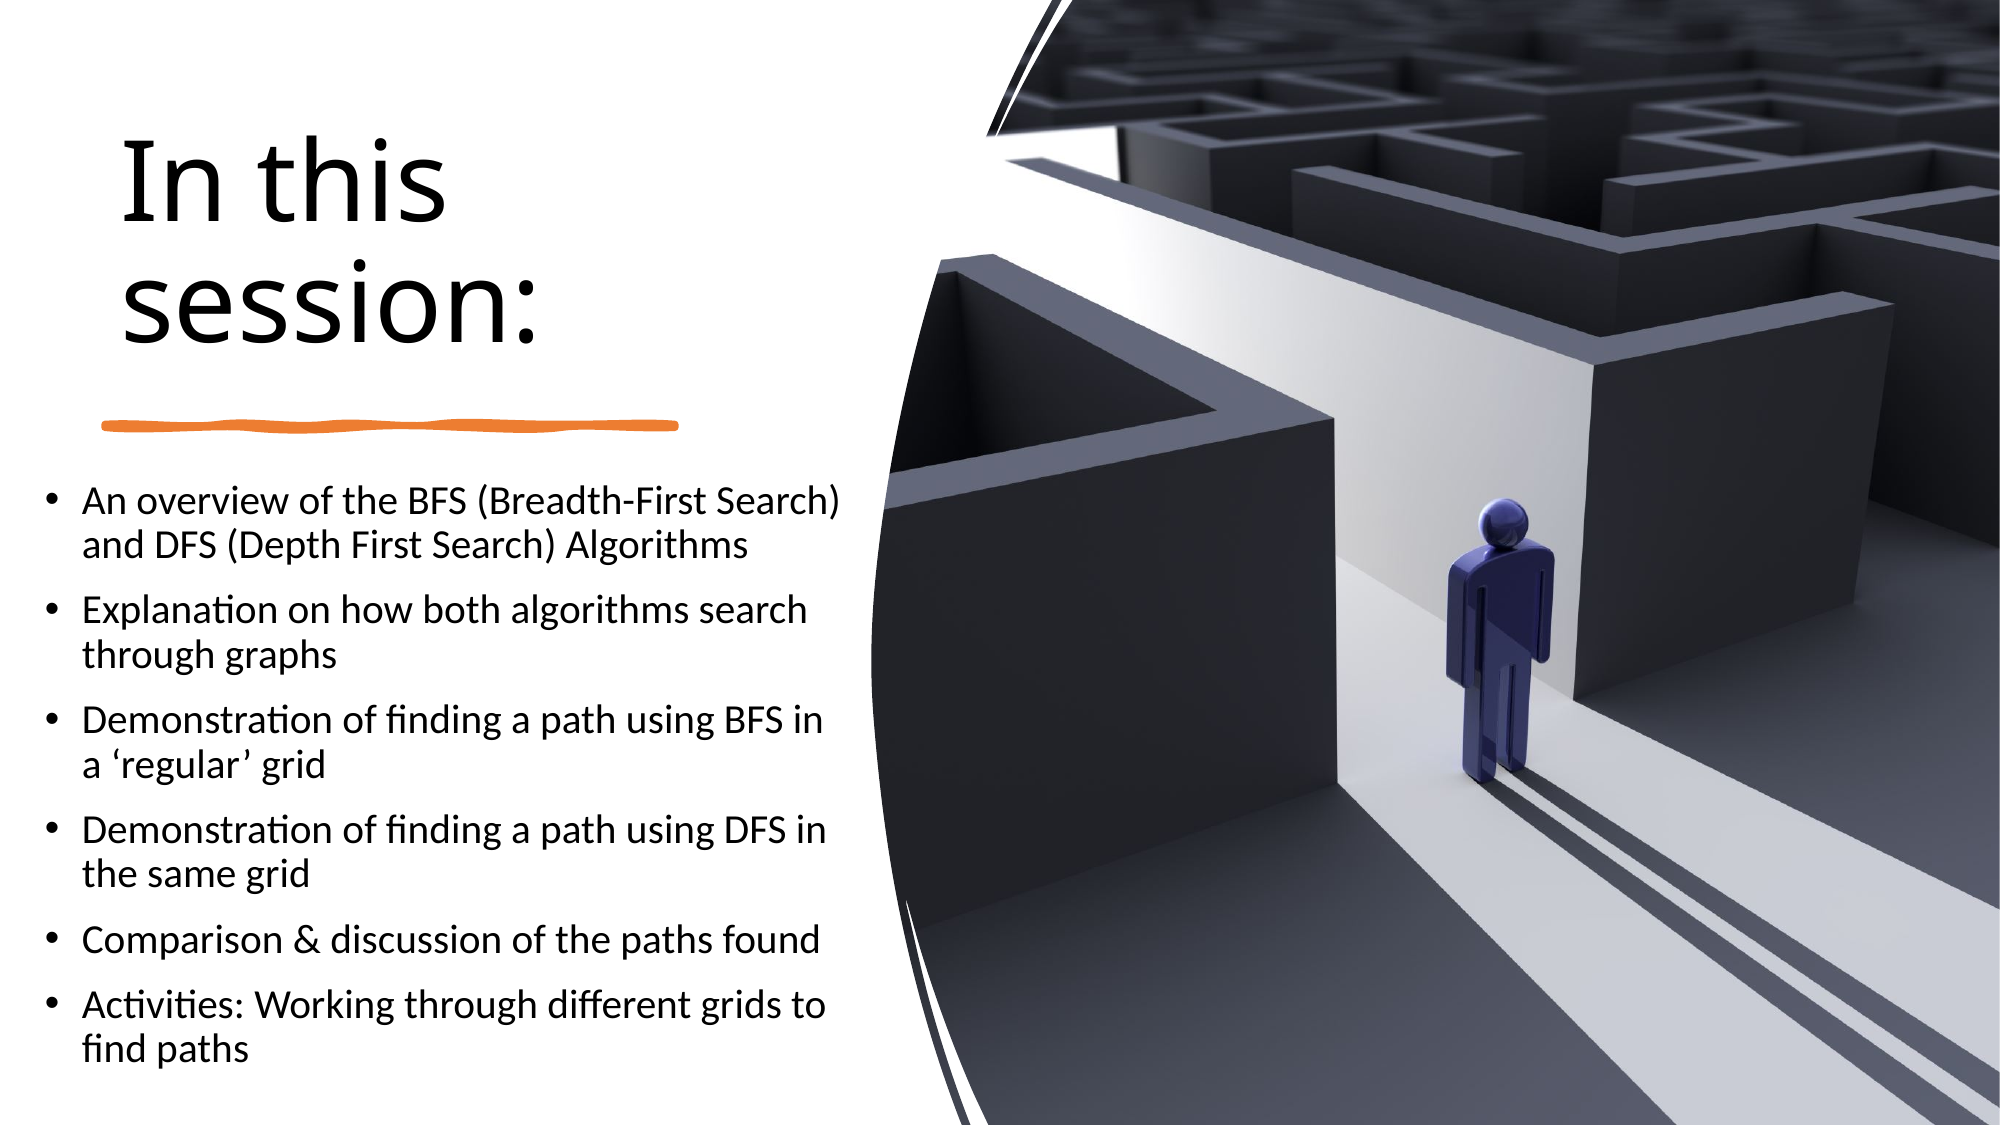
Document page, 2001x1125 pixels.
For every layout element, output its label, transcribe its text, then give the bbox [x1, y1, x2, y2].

picture [871, 0, 2000, 1125]
text_box [103, 421, 676, 431]
title In this session: [105, 53, 822, 375]
list An overview of the BFS (Breadth-First Search) and DFS (Depth First Search) Algorithms Explanation on how both algorithms search through graphs Demonstration of finding a path using BFS in a ‘regular’ grid Demonstration of finding a path using DFS in the same grid Comparison & discussion of the paths found Activities: Working through different grids to find paths [29, 471, 857, 1086]
text_box [0, 0, 871, 1125]
